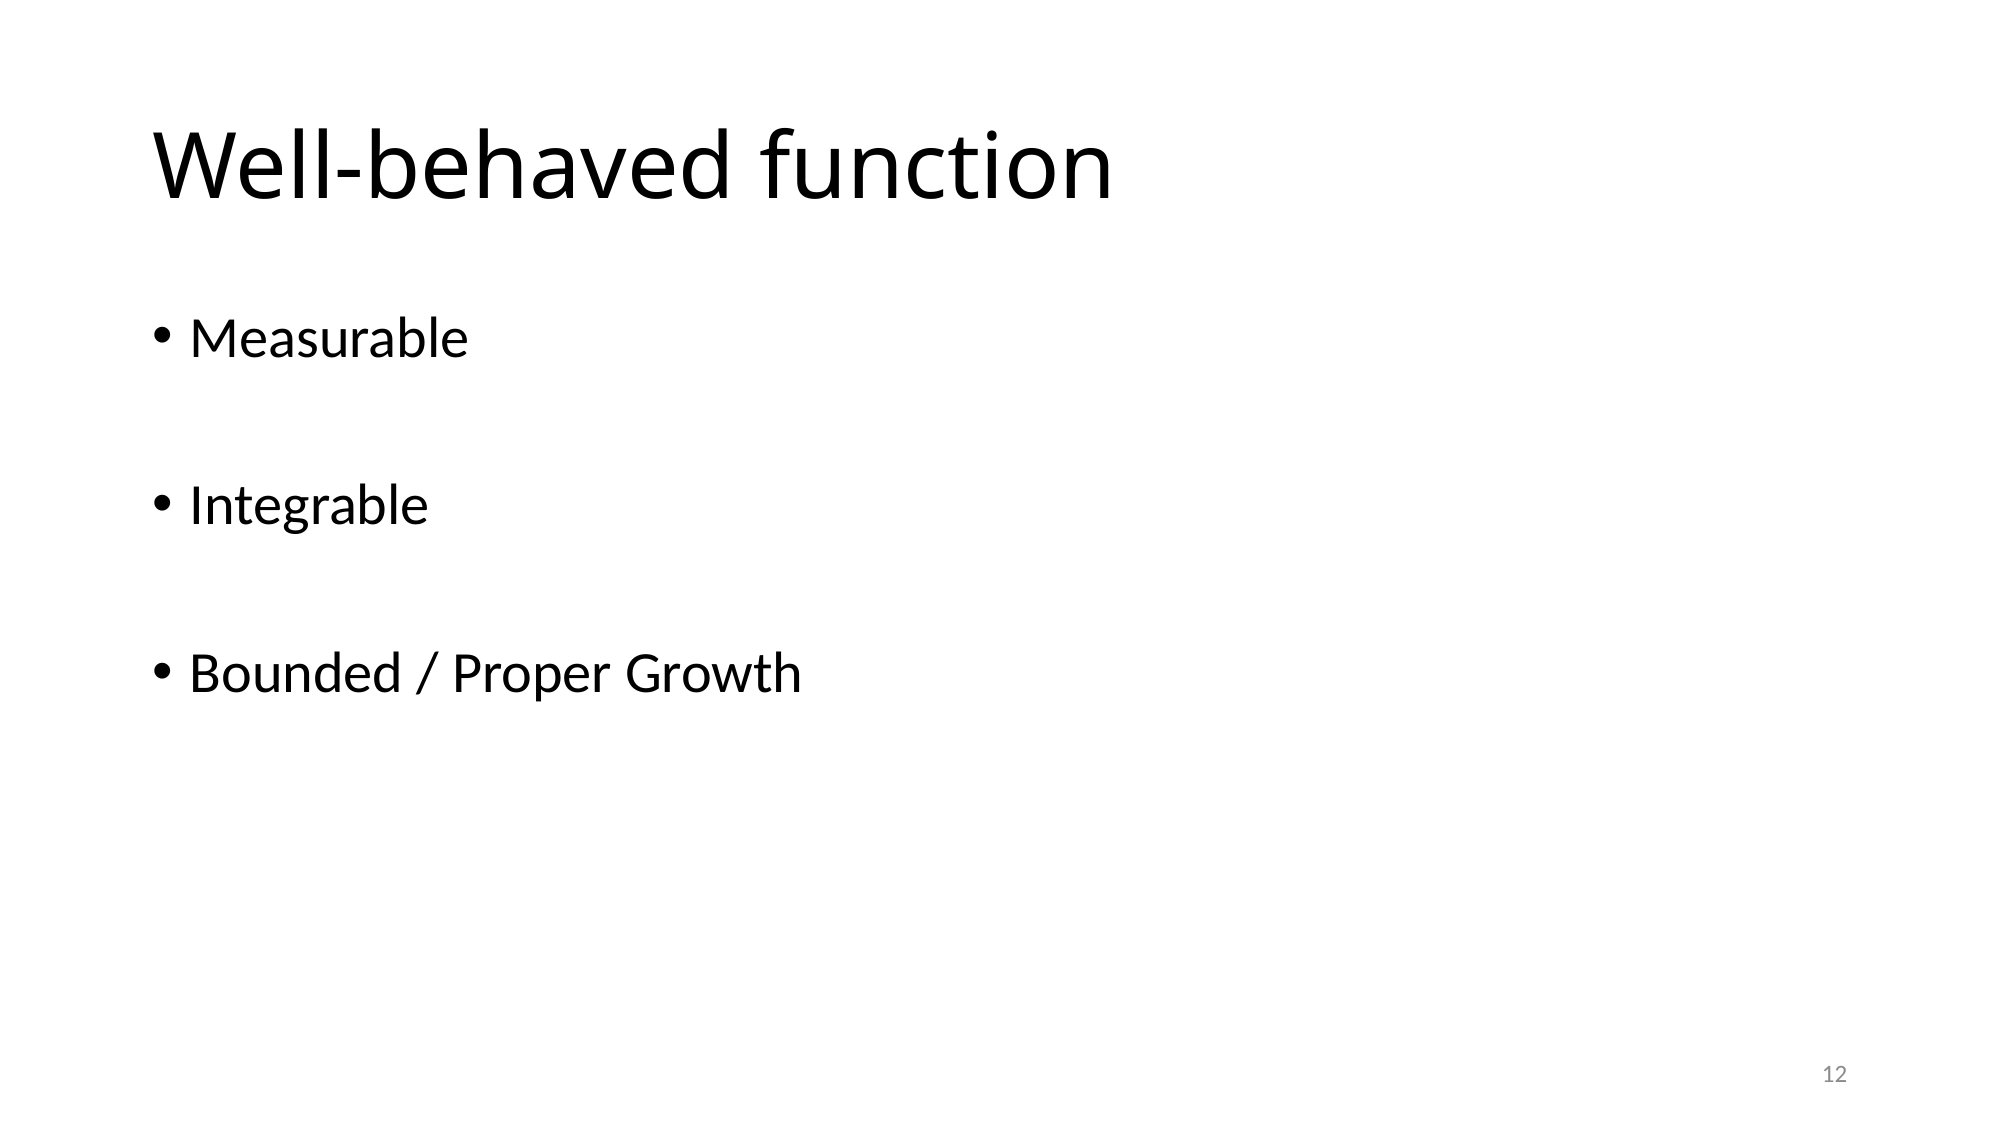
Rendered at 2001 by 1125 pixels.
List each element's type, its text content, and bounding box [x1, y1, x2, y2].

title Well-behaved function [137, 59, 1863, 278]
list Measurable Integrable Bounded / Proper Growth [137, 299, 1863, 1014]
slide_number 12 [1412, 1042, 1863, 1103]
